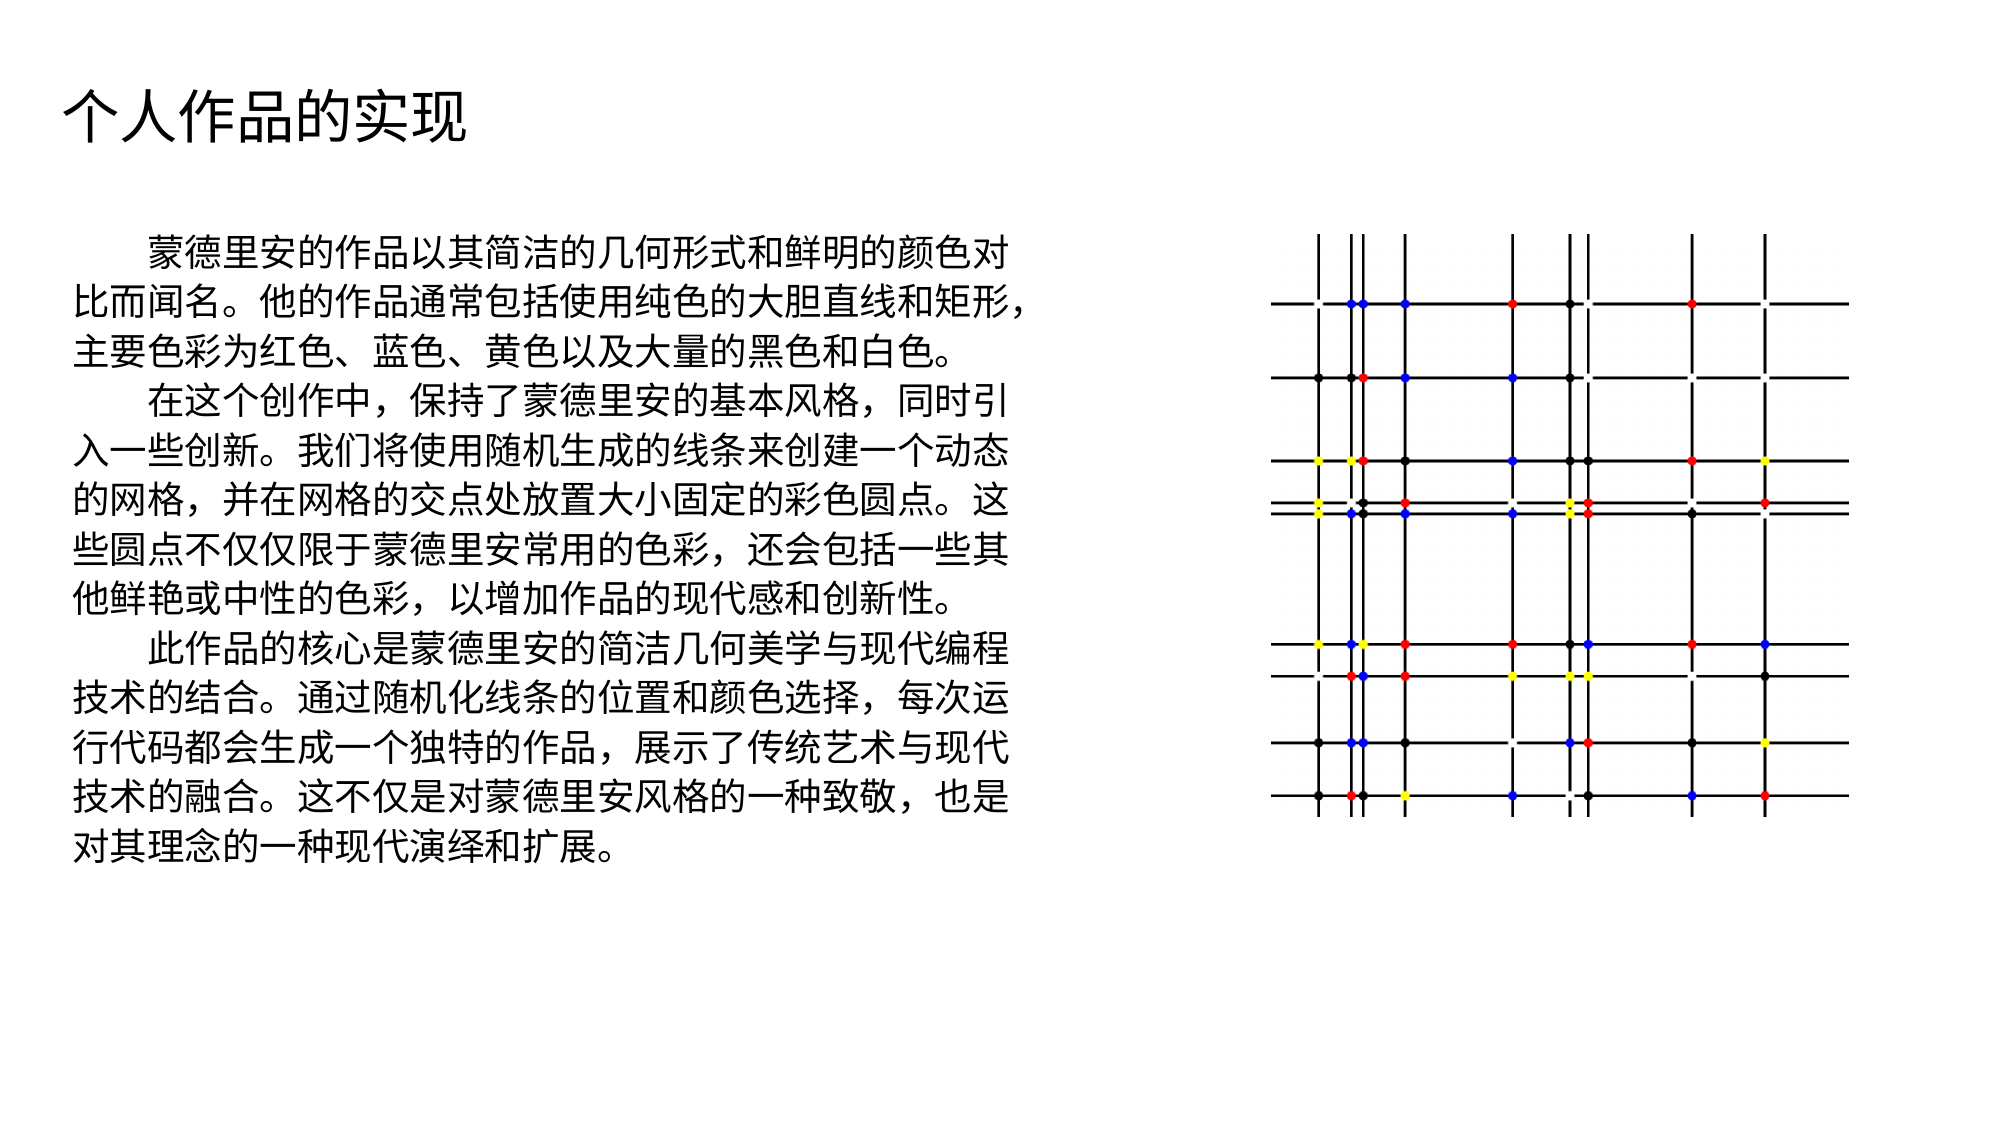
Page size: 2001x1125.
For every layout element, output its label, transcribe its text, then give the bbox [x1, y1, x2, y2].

text_box 蒙德里安的作品以其简洁的几何形式和鲜明的颜色对比而闻名。他的作品通常包括使用纯色的大胆直线和矩形，主要色彩为红色、蓝色、黄色以及大量的黑色和白色。 在这个创作中，保持了蒙德里安的基本风格，同时引入一些创新。我们将使用随机生成的线条来创建一个动态的网格，并在网格的交点处放置大小固定的彩色圆点。这些圆点不仅仅限于蒙德里安常用的色彩，还会包括一些其他鲜艳或中性的色彩，以增加作品的现代感和创新性。 此作品的核心是蒙德里安的简洁几何美学与现代编程技术的结合。通过随机化线条的位置和颜色选择，每次运行代码都会生成一个独特的作品，展示了传统艺术与现代技术的融合。这不仅是对蒙德里安风格的一种致敬，也是对其理念的一种现代演绎和扩展。 [57, 216, 1046, 875]
text_box 个人作品的实现 [46, 73, 1047, 158]
picture [1270, 234, 1850, 817]
